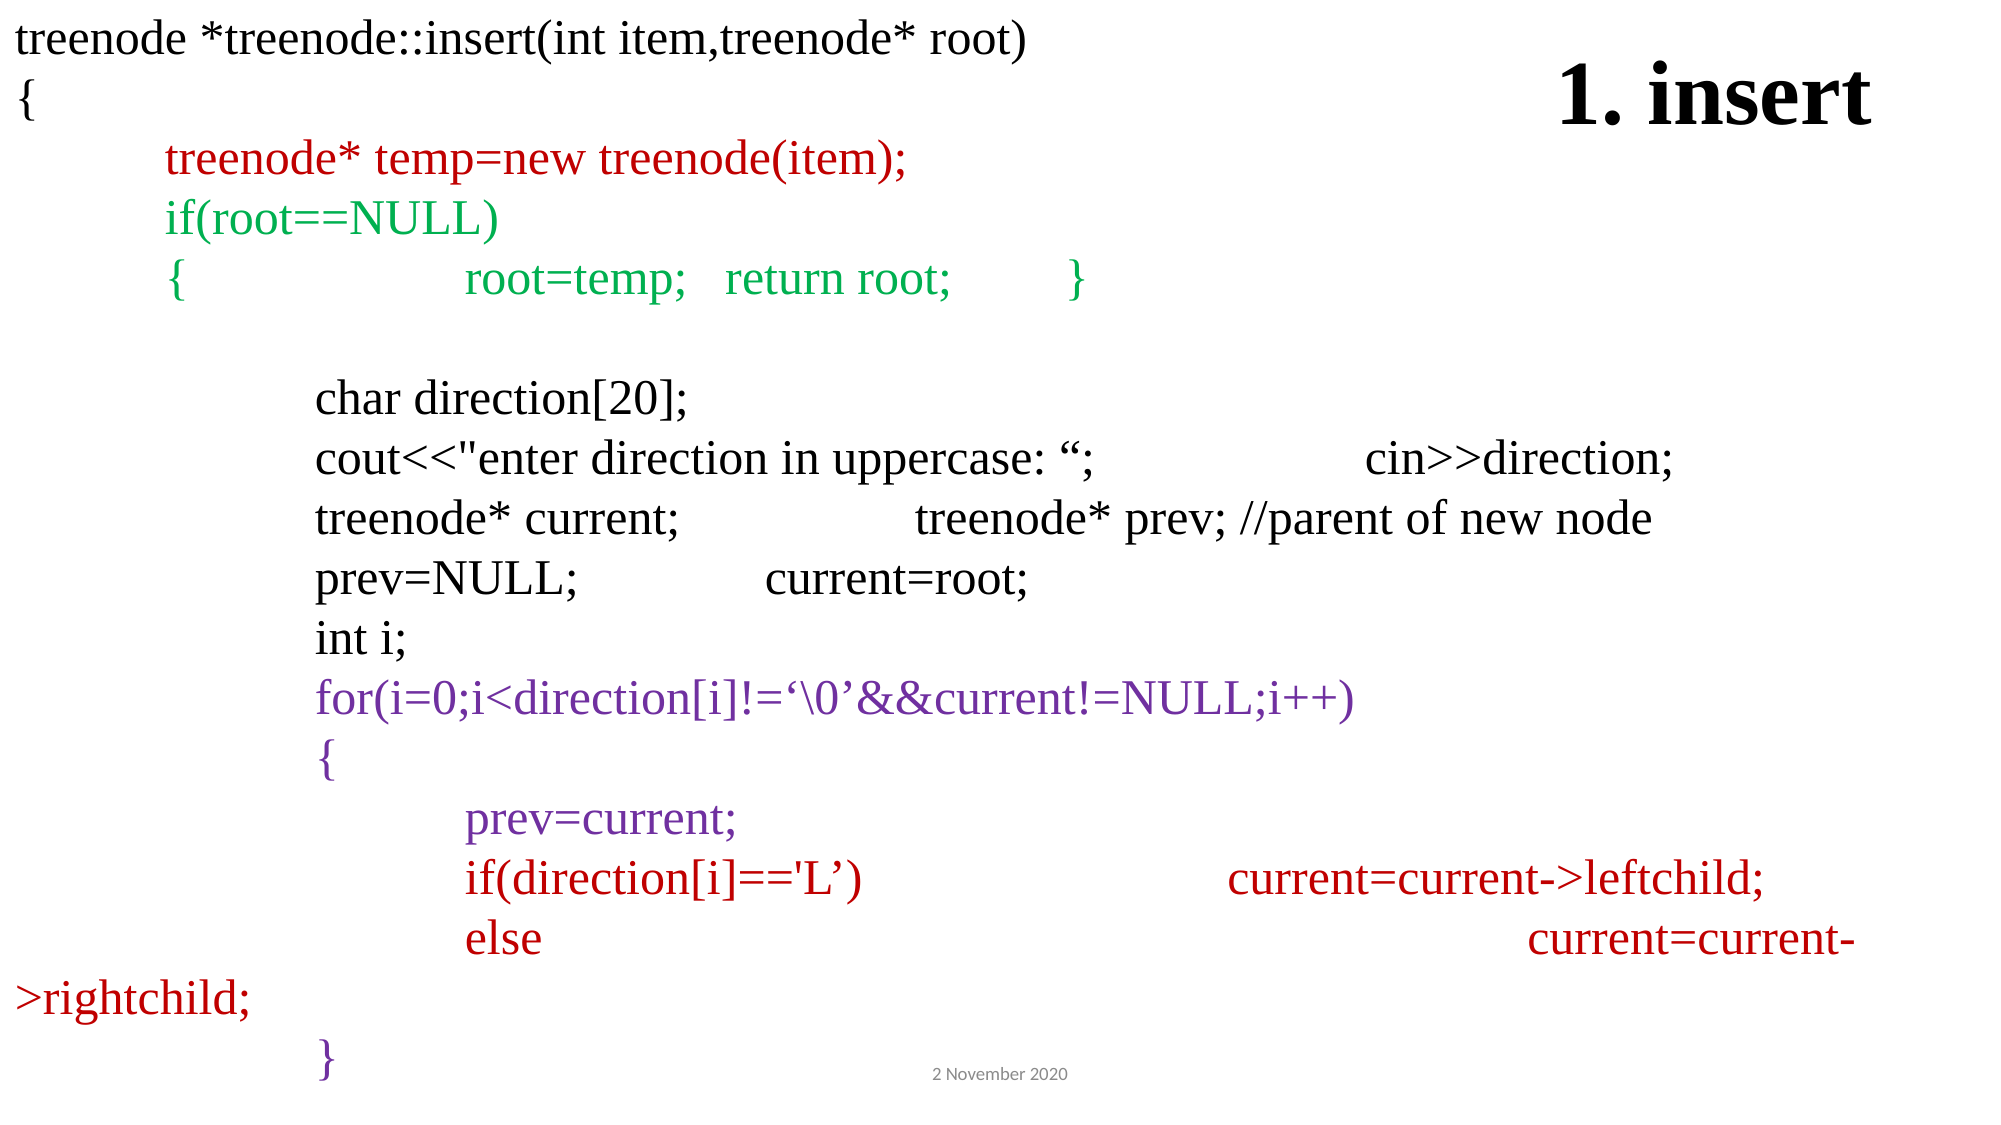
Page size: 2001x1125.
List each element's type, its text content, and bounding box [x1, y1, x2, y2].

text_box treenode *treenode::insert(int item,treenode* root) { treenode* temp=new treenode(item); if(root==NULL) { root=temp; return root; } char direction[20]; cout<<"enter direction in uppercase: “; cin>>direction; treenode* current; treenode* prev; //parent of new node prev=NULL; current=root; int i; for(i=0;i<direction[i]!=‘\0’&&current!=NULL;i++) { prev=current; if(direction[i]=='L’) current=current->leftchild; else current=current->rightchild; } [0, 0, 1918, 1125]
text_box 1. insert [1540, 25, 1941, 151]
